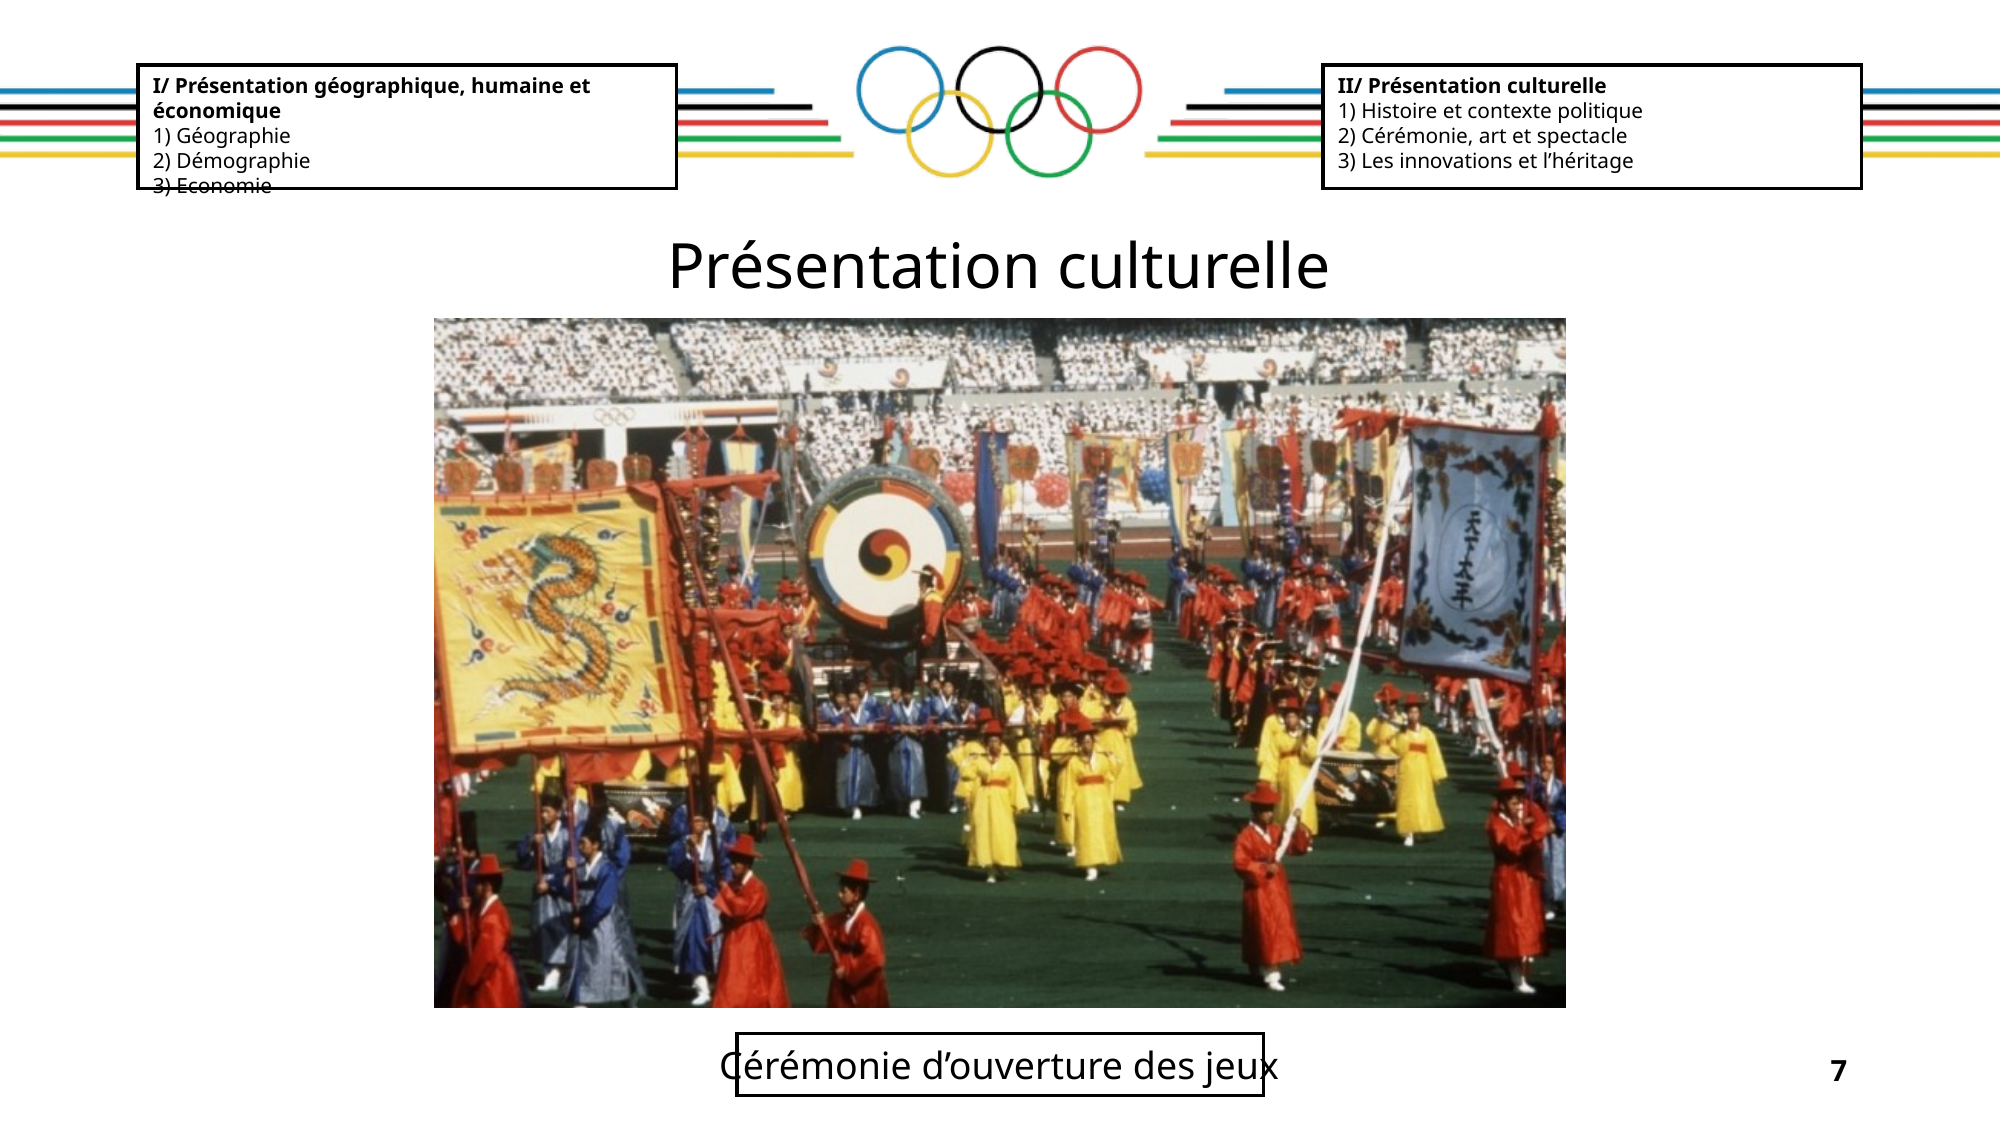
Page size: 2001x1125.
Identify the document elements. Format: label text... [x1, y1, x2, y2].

picture [433, 317, 1567, 1008]
slide_number 7 [1412, 1042, 1863, 1103]
text_box Cérémonie d’ouverture des jeux [440, 1034, 1558, 1095]
picture [0, 0, 2000, 219]
text_box Présentation culturelle [649, 219, 1349, 317]
